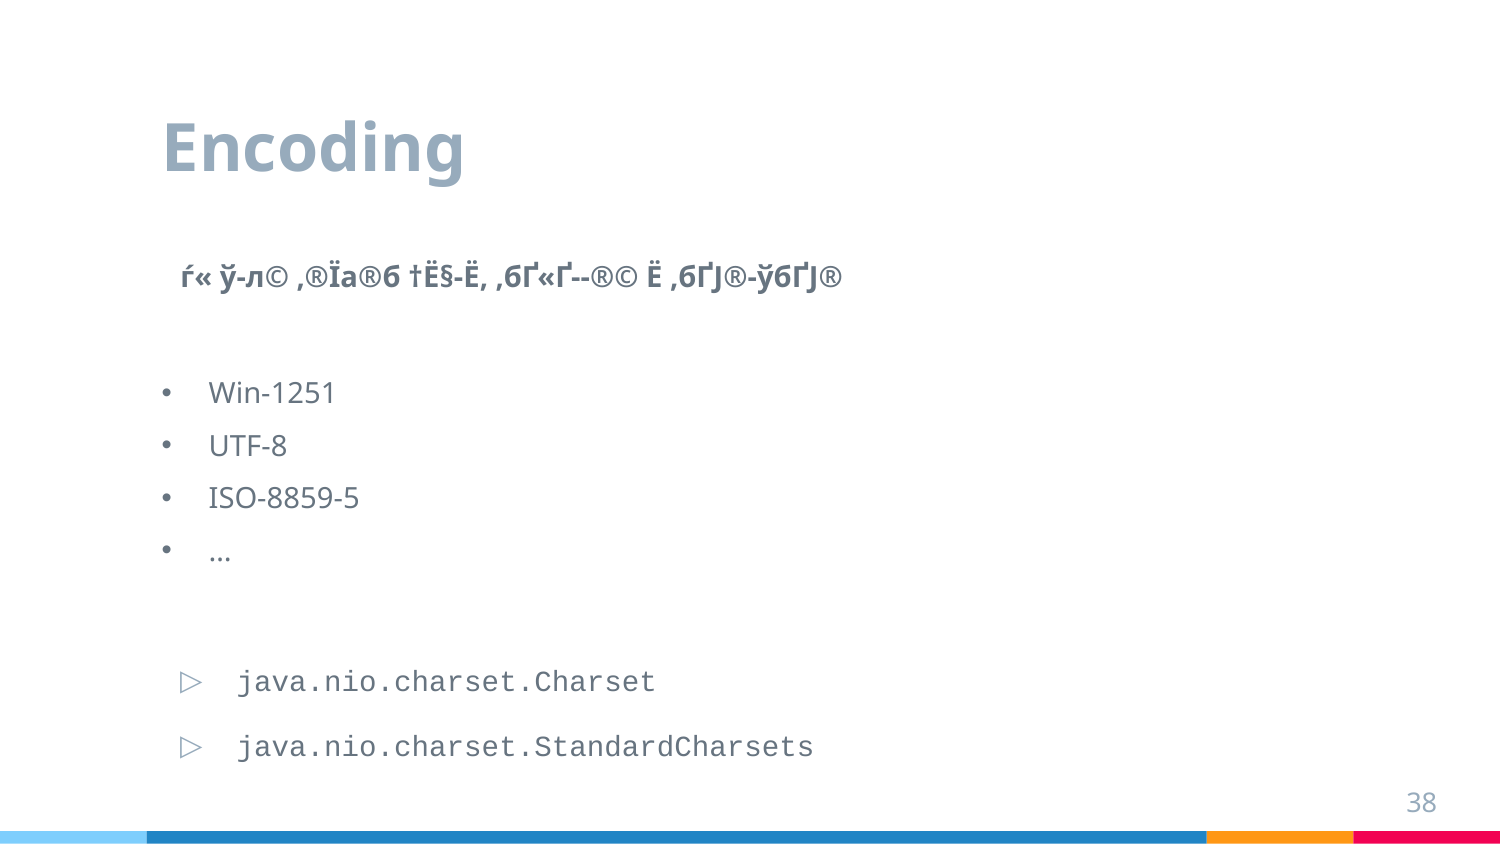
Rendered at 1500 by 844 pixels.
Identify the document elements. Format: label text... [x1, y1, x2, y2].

slide_number 38 [1391, 770, 1482, 822]
title Encoding [146, 58, 1207, 200]
list ѓ« ў-л© ‚®Їа®б †Ё§-Ё, ‚бҐ«Ґ--®© Ё ‚бҐЈ®-ўбҐЈ® Win-1251 UTF-8 ISO-8859-5 … java.nio.charset.Charset java.nio.charset.StandardCharsets [146, 225, 1464, 809]
text_box [104, 241, 855, 303]
